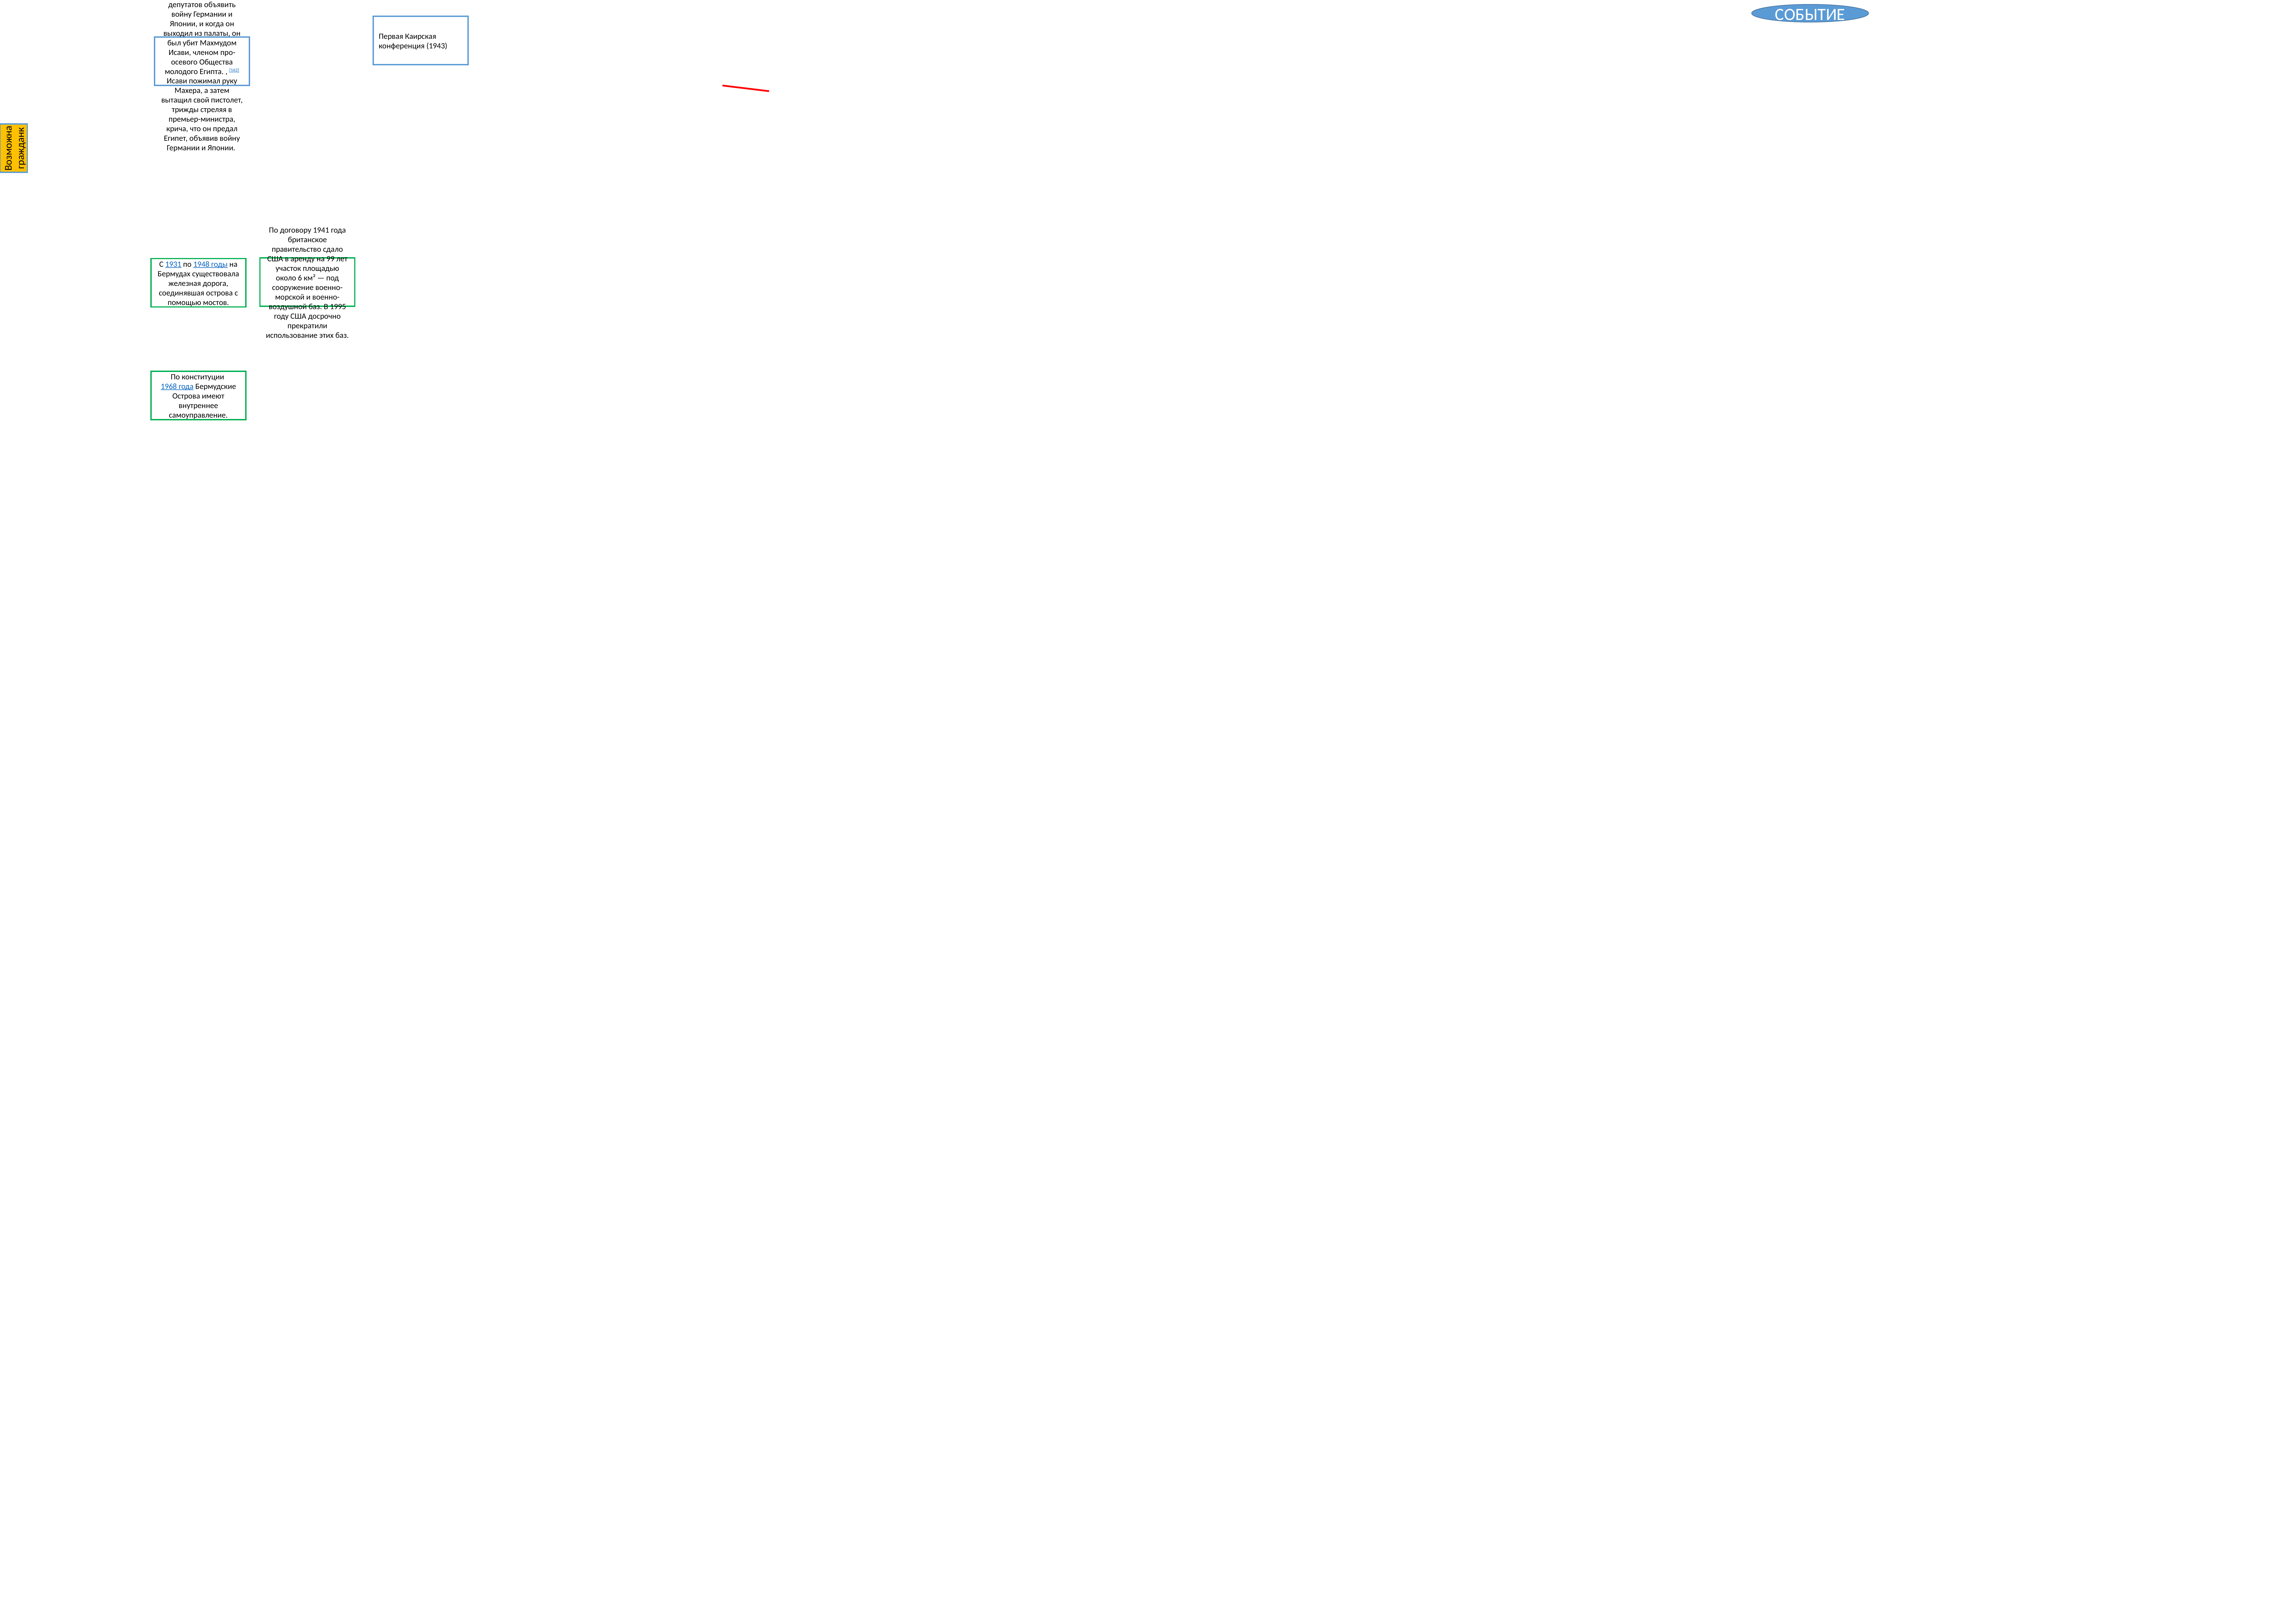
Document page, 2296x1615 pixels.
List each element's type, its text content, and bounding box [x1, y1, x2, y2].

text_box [722, 85, 769, 91]
text_box Возможна гражданк [0, 124, 28, 173]
text_box C 1931 по 1948 годы на Бермудах существовала железная дорога, соединявшая острова с помощью мостов. [151, 258, 246, 307]
text_box 24 февраля 1945 года премьер-министр Махер попросил Палату депутатов объявить войну Германии и Японии, и когда он выходил из палаты, он был убит Махмудом Исави, членом про-осевого Общества молодого Египта. , [162]Исави пожимал руку Махера, а затем вытащил свой пистолет, трижды стреляя в премьер-министра, крича, что он предал Египет, объявив войну Германии и Японии. [154, 37, 250, 86]
text_box По договору 1941 года британское правительство сдало США в аренду на 99 лет участок площадью около 6 км² — под сооружение военно-морской и военно-воздушной баз. В 1995 году США досрочно прекратили использование этих баз. [260, 257, 355, 307]
text_box Первая Каирская конференция (1943) [373, 16, 468, 65]
text_box СОБЫТИЕ [1751, 4, 1869, 22]
text_box По конституции 1968 года Бермудские Острова имеют внутреннее самоуправление. [151, 371, 246, 420]
